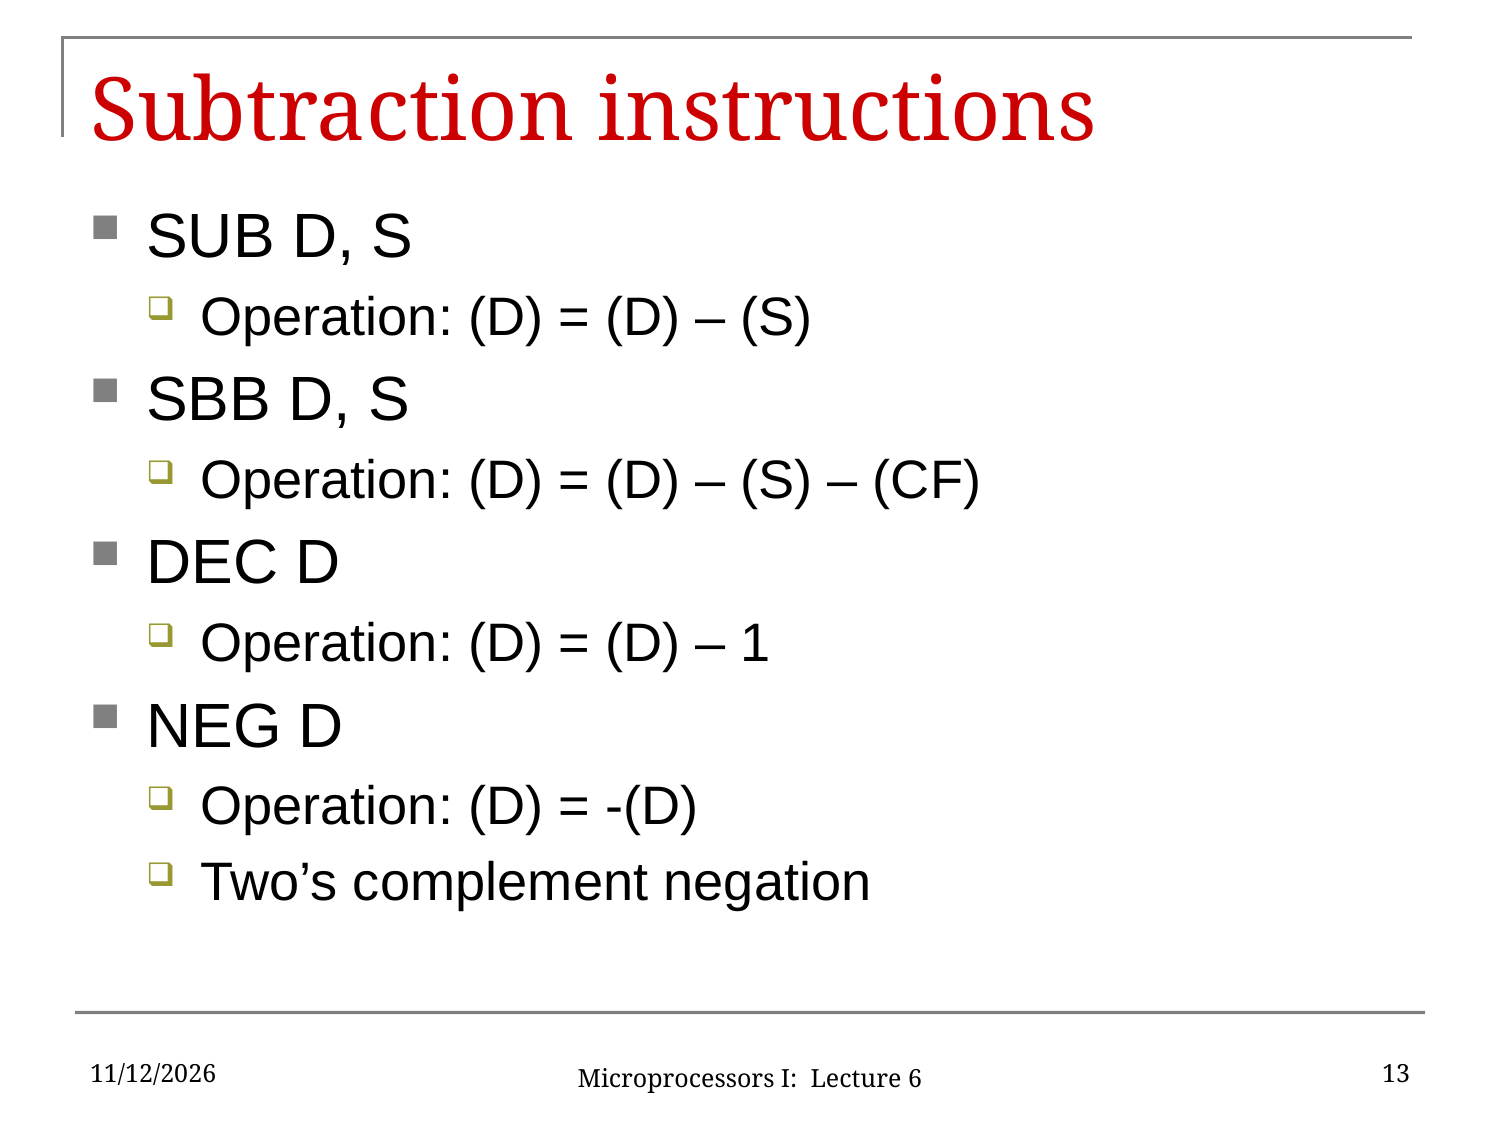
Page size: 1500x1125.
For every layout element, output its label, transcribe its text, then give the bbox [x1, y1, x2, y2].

title Subtraction instructions [75, 45, 1425, 163]
slide_number 13 [1074, 1023, 1426, 1100]
footer Microprocessors I: Lecture 6 [512, 1024, 988, 1101]
list SUB D, S Operation: (D) = (D) – (S) SBB D, S Operation: (D) = (D) – (S) – (CF) DEC D Operation: (D) = (D) – 1 NEG D Operation: (D) = -(D) Two’s complement negation [75, 187, 1425, 1006]
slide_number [74, 1023, 426, 1100]
